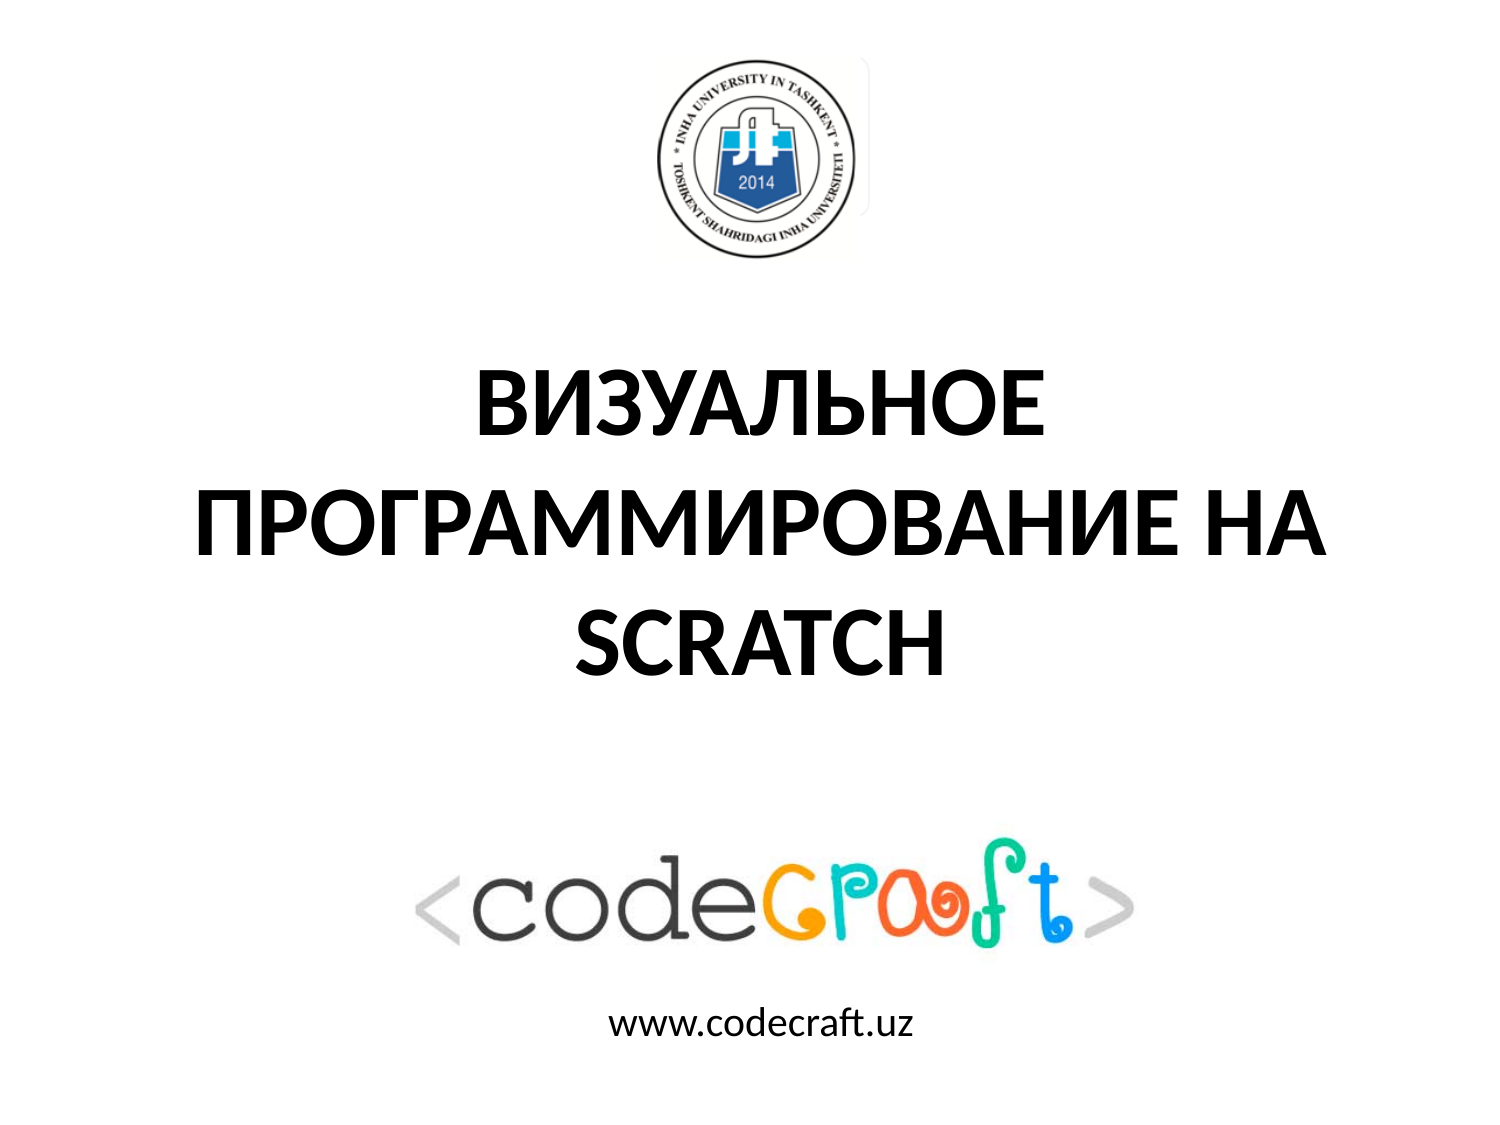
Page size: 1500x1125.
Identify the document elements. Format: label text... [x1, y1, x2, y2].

text_box www.codecraft.uz [593, 987, 929, 1053]
title ВИЗУАЛЬНОЕ ПРОГРАММИРОВАНИЕ НА SCRATCH [133, 326, 1390, 705]
picture [397, 822, 1142, 978]
picture [655, 54, 872, 263]
